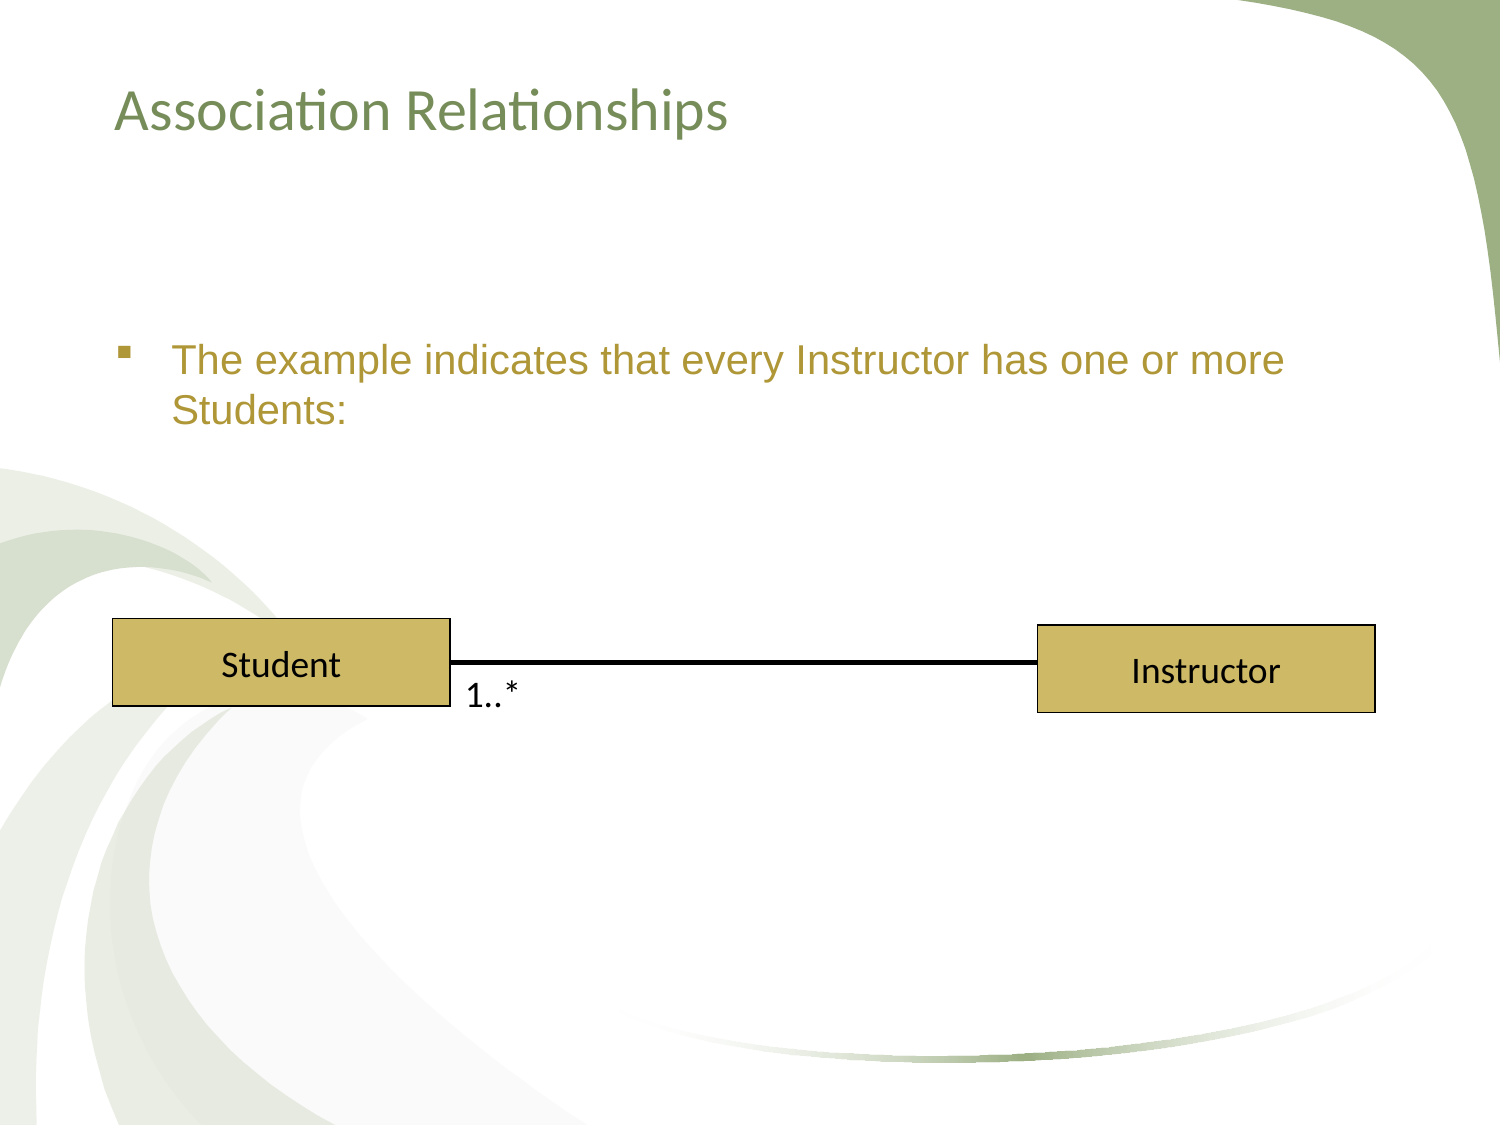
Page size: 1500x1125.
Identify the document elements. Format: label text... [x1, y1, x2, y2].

text_box The example indicates that every Instructor has one or more Students: [99, 324, 1431, 441]
title Association Relationships [99, 62, 1450, 150]
text_box Student [112, 618, 450, 707]
text_box 1..* [450, 662, 563, 723]
text_box Instructor [1037, 624, 1375, 713]
